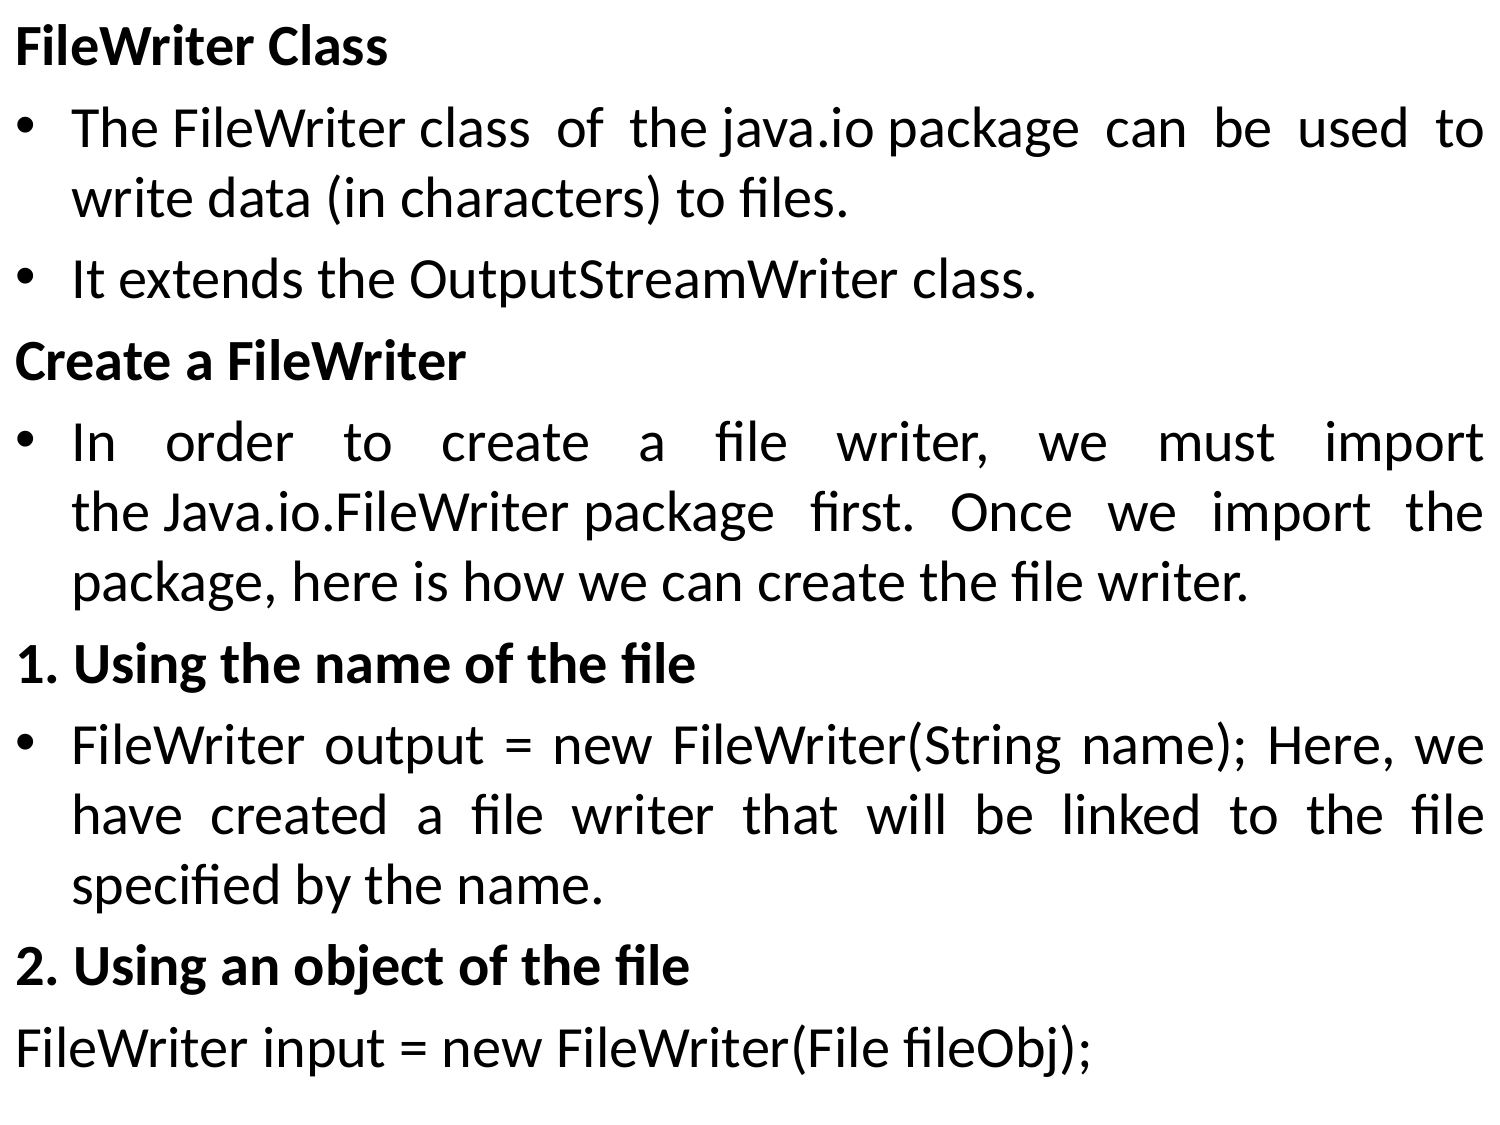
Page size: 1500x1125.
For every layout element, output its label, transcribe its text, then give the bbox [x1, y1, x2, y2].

list FileWriter Class The FileWriter class of the java.io package can be used to write data (in characters) to files. It extends the OutputStreamWriter class. Create a FileWriter In order to create a file writer, we must import the Java.io.FileWriter package first. Once we import the package, here is how we can create the file writer. 1. Using the name of the file FileWriter output = new FileWriter(String name); Here, we have created a file writer that will be linked to the file specified by the name. 2. Using an object of the file FileWriter input = new FileWriter(File fileObj); [0, 0, 1500, 1125]
